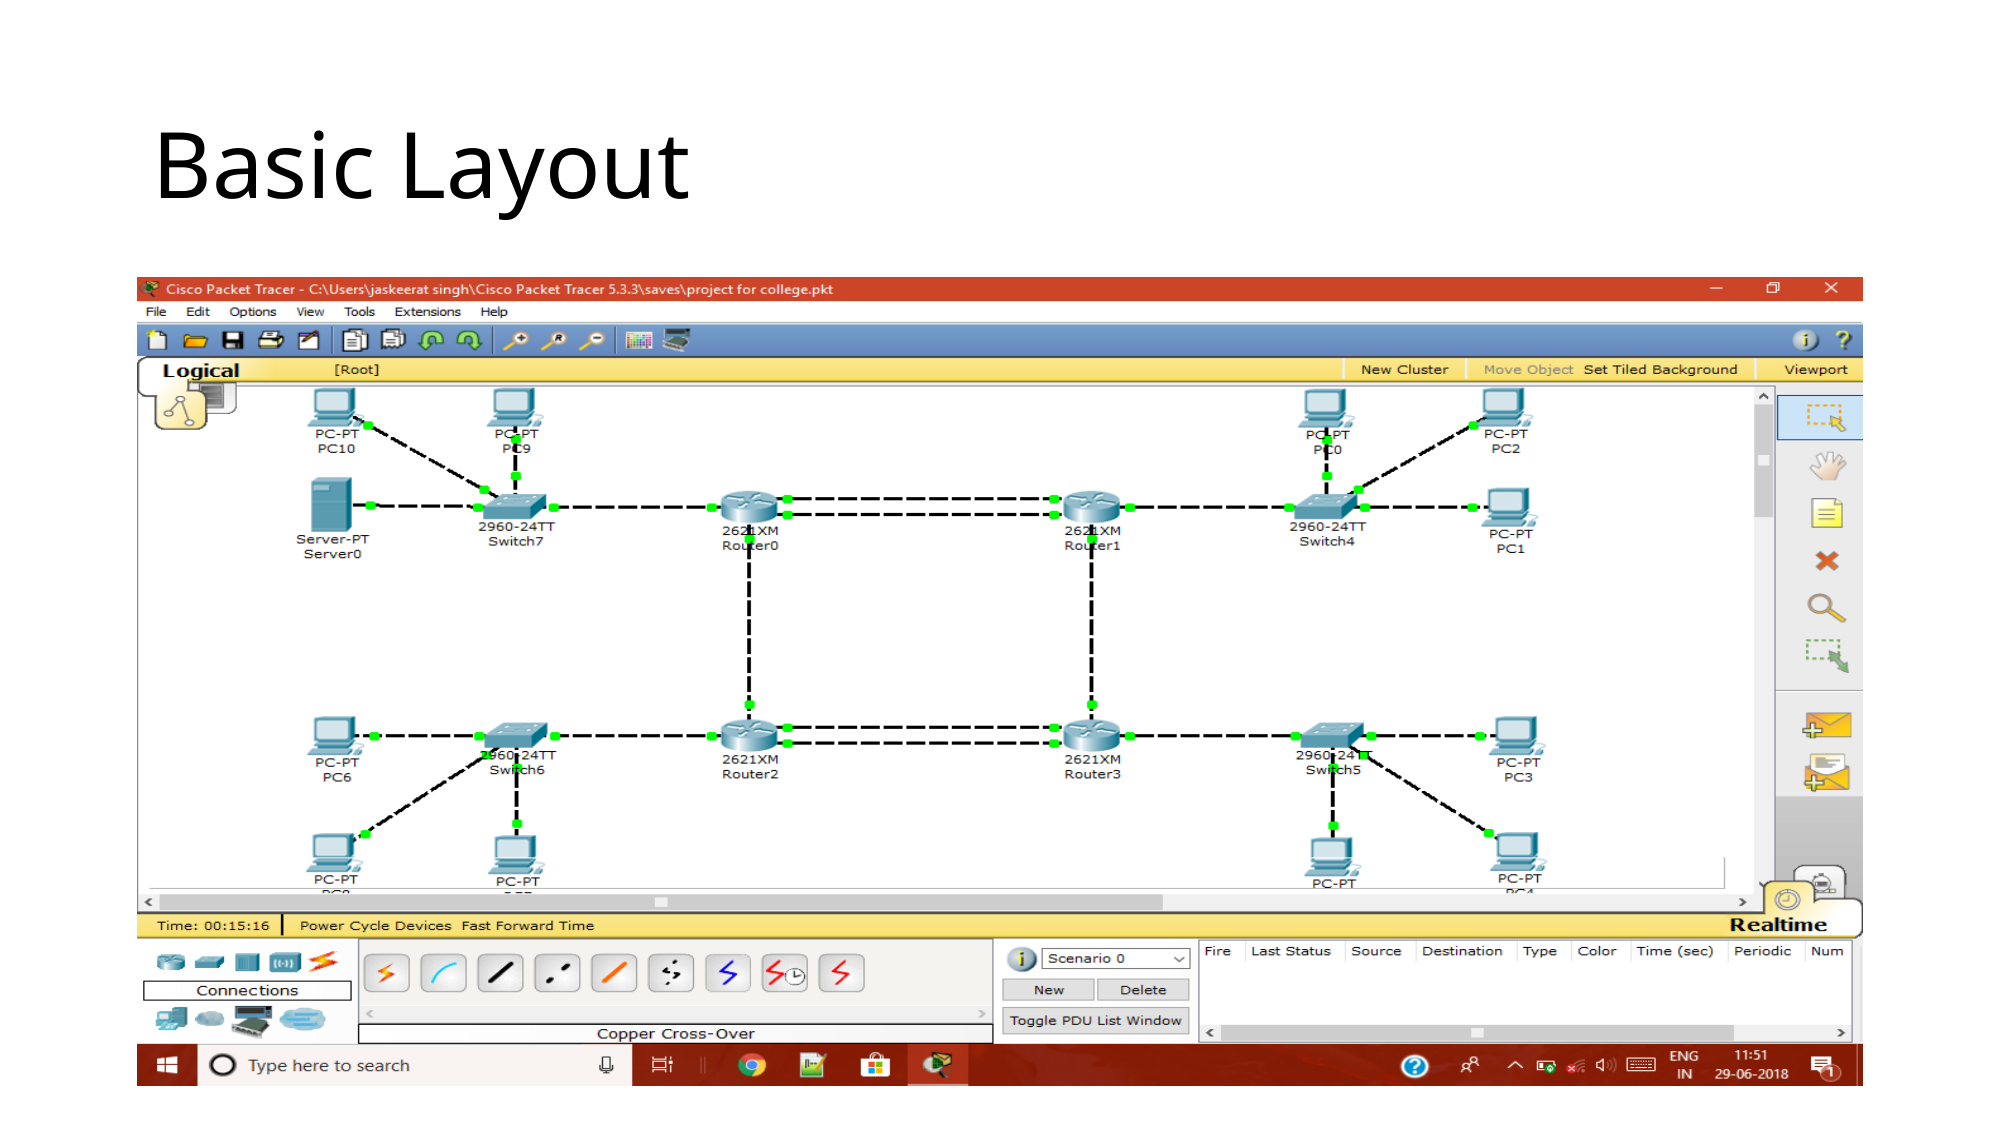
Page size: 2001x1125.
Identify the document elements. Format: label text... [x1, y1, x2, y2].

title Basic Layout [137, 59, 1863, 277]
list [137, 277, 1863, 1086]
